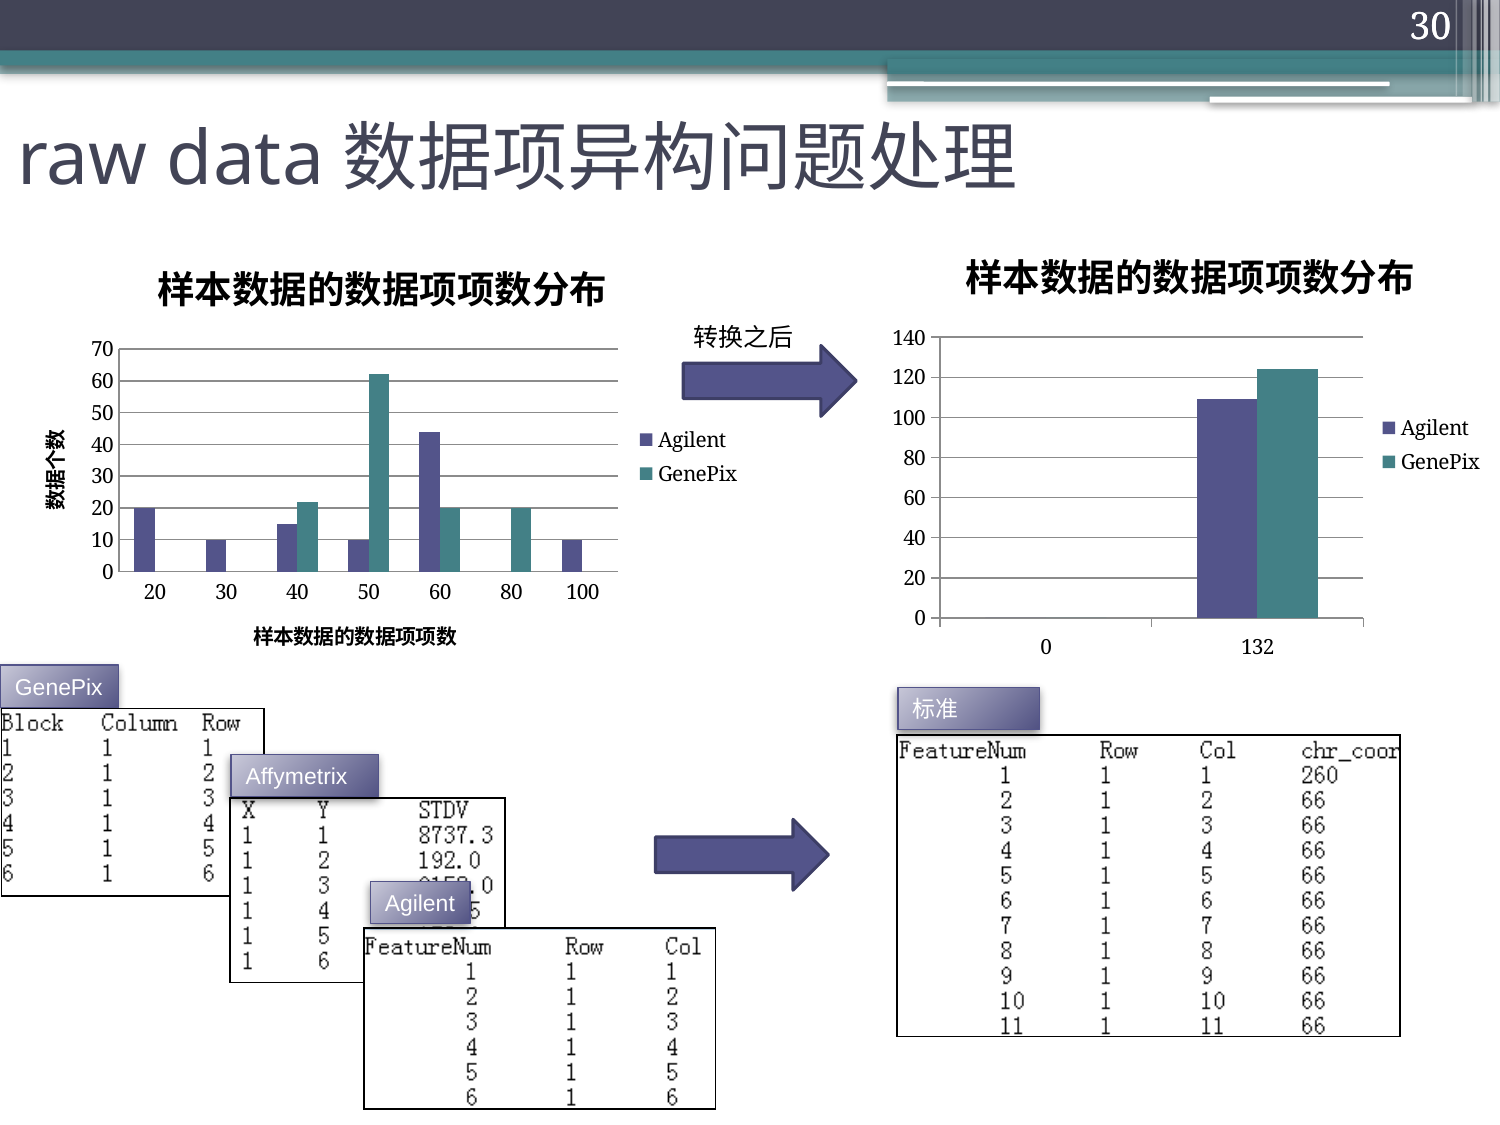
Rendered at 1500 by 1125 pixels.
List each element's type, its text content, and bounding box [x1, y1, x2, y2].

text_box raw data数据项异构问题处理 [2, 101, 1353, 277]
text_box 转换之后 [765, 314, 857, 360]
text_box 30 [1341, 0, 1466, 61]
text_box 标准 [897, 687, 1040, 730]
chart [6, 231, 758, 682]
picture [2, 708, 715, 1109]
chart [879, 219, 1500, 671]
picture [897, 735, 1400, 1036]
text_box [653, 817, 830, 892]
text_box Affymetrix [271, 754, 379, 795]
text_box [765, 360, 858, 418]
text_box GenePix [0, 678, 119, 708]
